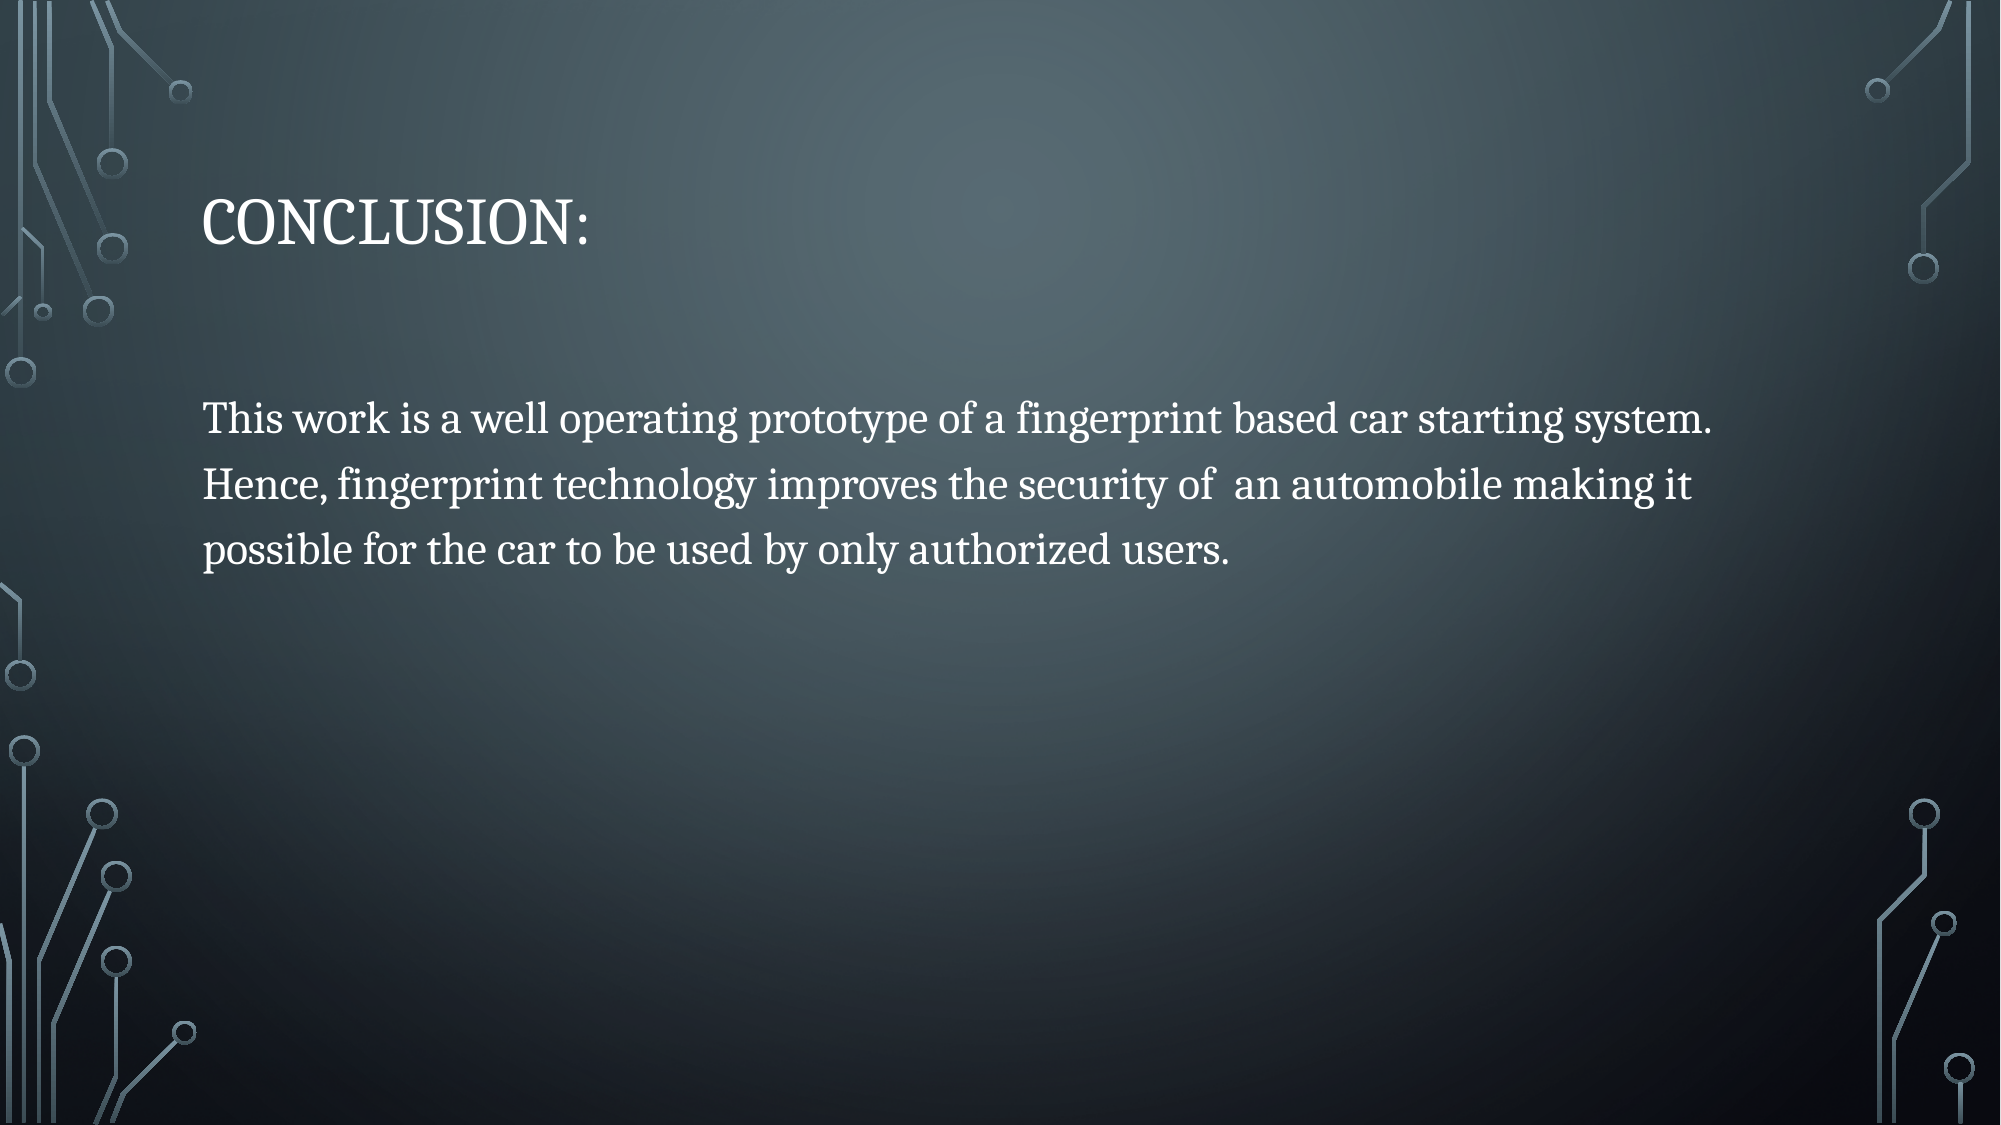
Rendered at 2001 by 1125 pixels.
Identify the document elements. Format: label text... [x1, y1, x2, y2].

title Conclusion: [187, 101, 1813, 344]
list This work is a well operating prototype of a fingerprint based car starting system. Hence, fingerprint technology improves the security of an automobile making it possible for the car to be used by only authorized users. [187, 369, 1813, 950]
